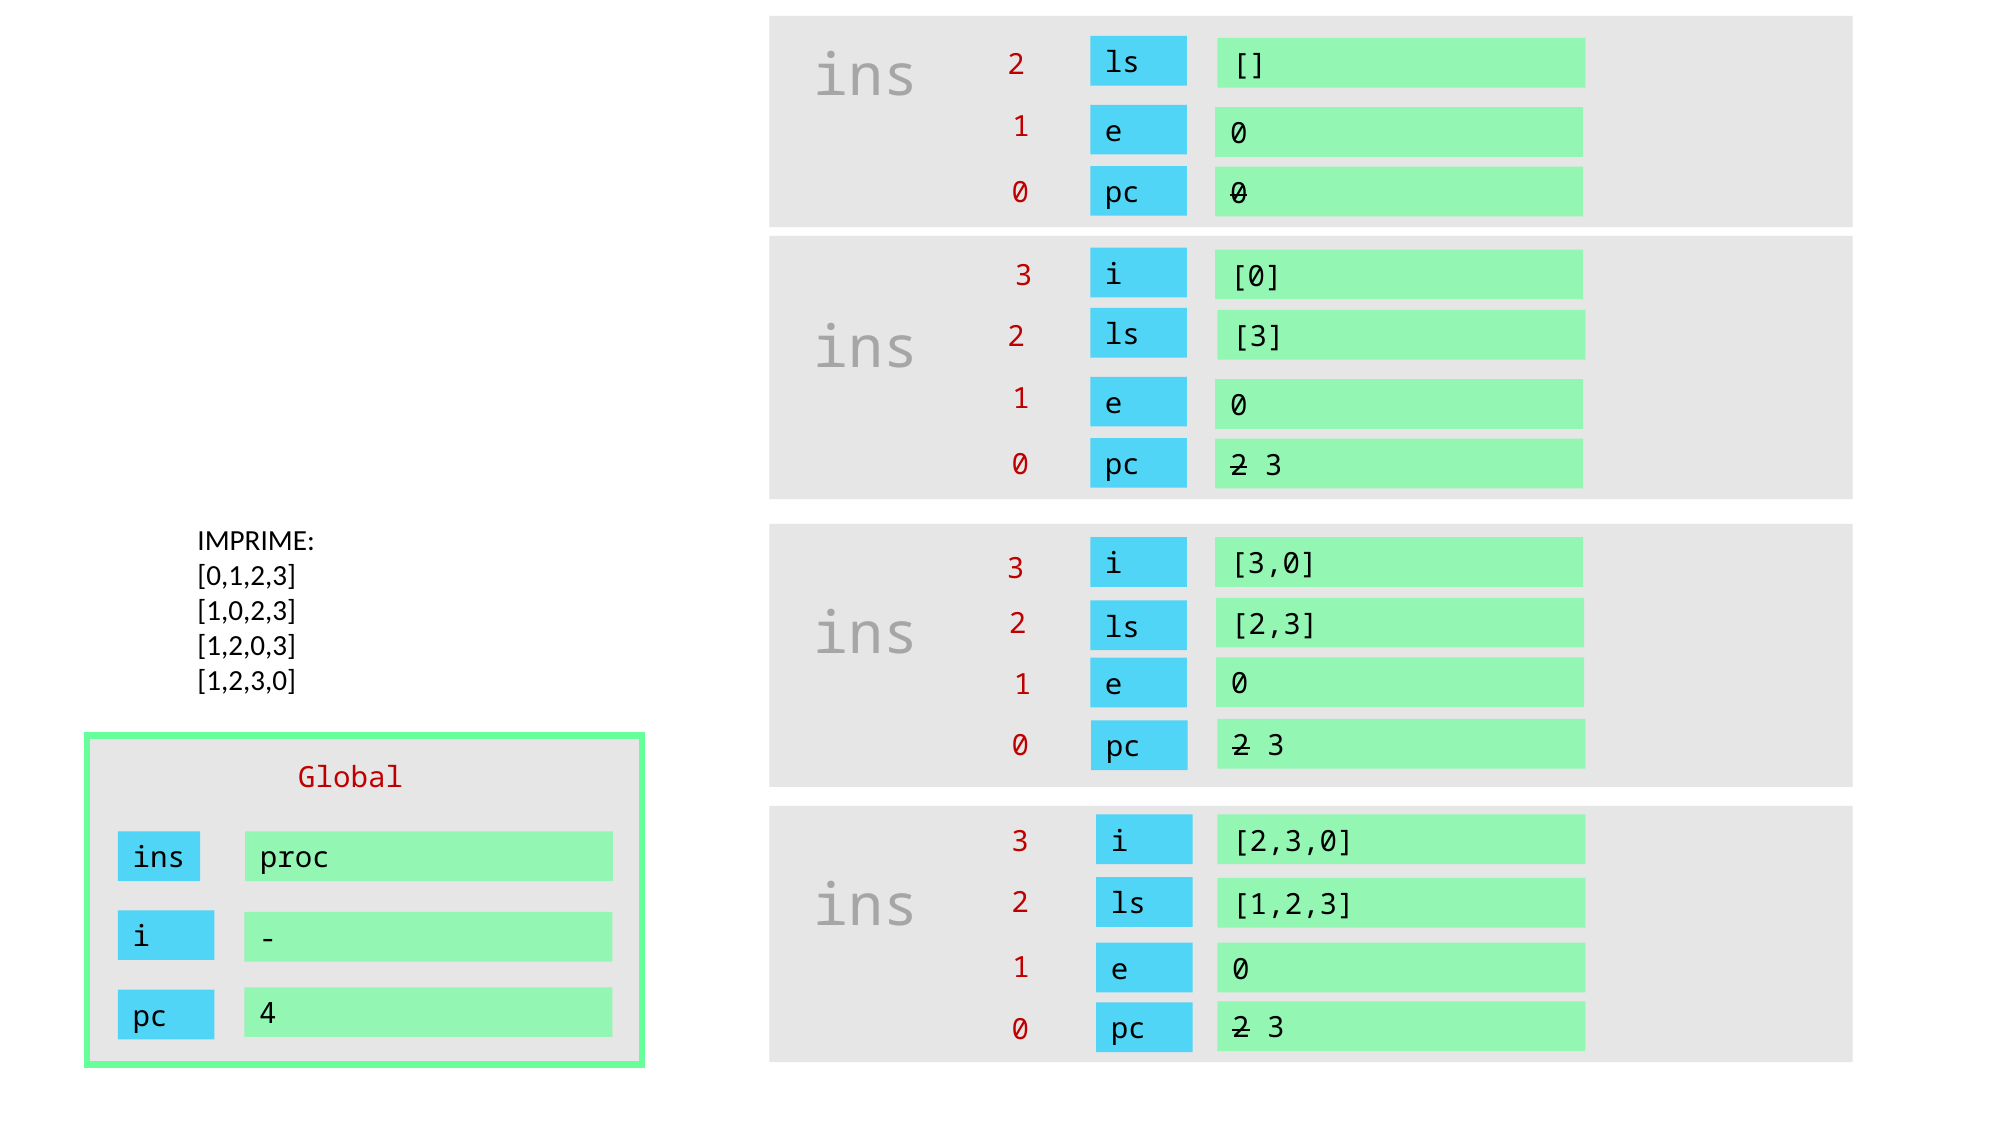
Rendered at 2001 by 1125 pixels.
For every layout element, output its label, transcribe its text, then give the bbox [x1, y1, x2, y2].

text_box pc [1090, 166, 1187, 216]
text_box ins [799, 29, 1092, 115]
text_box ins [117, 831, 201, 882]
text_box [768, 805, 1854, 1063]
text_box pc [117, 989, 215, 1040]
text_box 2 [996, 875, 1050, 926]
text_box i [1090, 247, 1187, 298]
text_box ins [799, 859, 1092, 945]
text_box 0 [996, 1002, 1045, 1053]
text_box i [117, 910, 215, 961]
text_box 2 3 [1217, 1001, 1586, 1052]
text_box 0 [996, 166, 1045, 216]
text_box [1,2,3] [1217, 877, 1586, 928]
text_box 0 [1215, 107, 1584, 157]
text_box 1 [997, 100, 1045, 151]
text_box 2 3 [1215, 438, 1584, 489]
text_box ls [1092, 600, 1187, 651]
text_box e [1090, 376, 1187, 427]
text_box pc [1091, 720, 1188, 771]
text_box 4 [244, 987, 613, 1037]
text_box proc [245, 831, 613, 882]
text_box e [1090, 657, 1187, 708]
text_box [768, 523, 1854, 788]
text_box [768, 15, 1854, 228]
text_box 3 [996, 814, 1050, 865]
text_box 2 [994, 596, 1047, 647]
text_box ins [799, 587, 1092, 673]
text_box 3 [999, 249, 1053, 299]
text_box 1 [997, 941, 1045, 992]
text_box [768, 235, 1854, 500]
text_box 0 [1217, 942, 1586, 993]
text_box [2,3] [1216, 597, 1585, 648]
text_box 2 [992, 310, 1046, 360]
text_box [] [1217, 37, 1586, 88]
text_box 0 [996, 438, 1045, 488]
text_box [3,0] [1215, 537, 1584, 587]
text_box ins [799, 302, 1092, 387]
text_box IMPRIME: [0,1,2,3] [1,0,2,3] [1,2,0,3] [1,2,3,0] [182, 513, 415, 704]
text_box 2 [992, 38, 1046, 88]
text_box 0 [1216, 657, 1585, 708]
text_box 0 [1215, 379, 1584, 429]
text_box 3 [992, 541, 1045, 592]
text_box i [1096, 814, 1193, 865]
text_box e [1096, 942, 1193, 993]
text_box [3] [1217, 309, 1586, 360]
text_box 0 [996, 718, 1045, 769]
text_box 1 [999, 657, 1047, 708]
text_box [86, 734, 643, 1066]
text_box i [1090, 537, 1187, 587]
text_box Global [283, 751, 418, 801]
text_box [2,3,0] [1217, 814, 1586, 865]
text_box ls [1092, 307, 1187, 358]
text_box ls [1096, 877, 1193, 927]
text_box [0] [1215, 249, 1584, 300]
text_box - [244, 911, 613, 962]
text_box pc [1090, 438, 1187, 488]
text_box pc [1096, 1002, 1193, 1053]
text_box e [1090, 104, 1187, 155]
text_box ls [1092, 35, 1187, 86]
text_box 0 [1215, 166, 1584, 217]
text_box 2 3 [1217, 718, 1586, 769]
text_box 1 [997, 372, 1045, 423]
